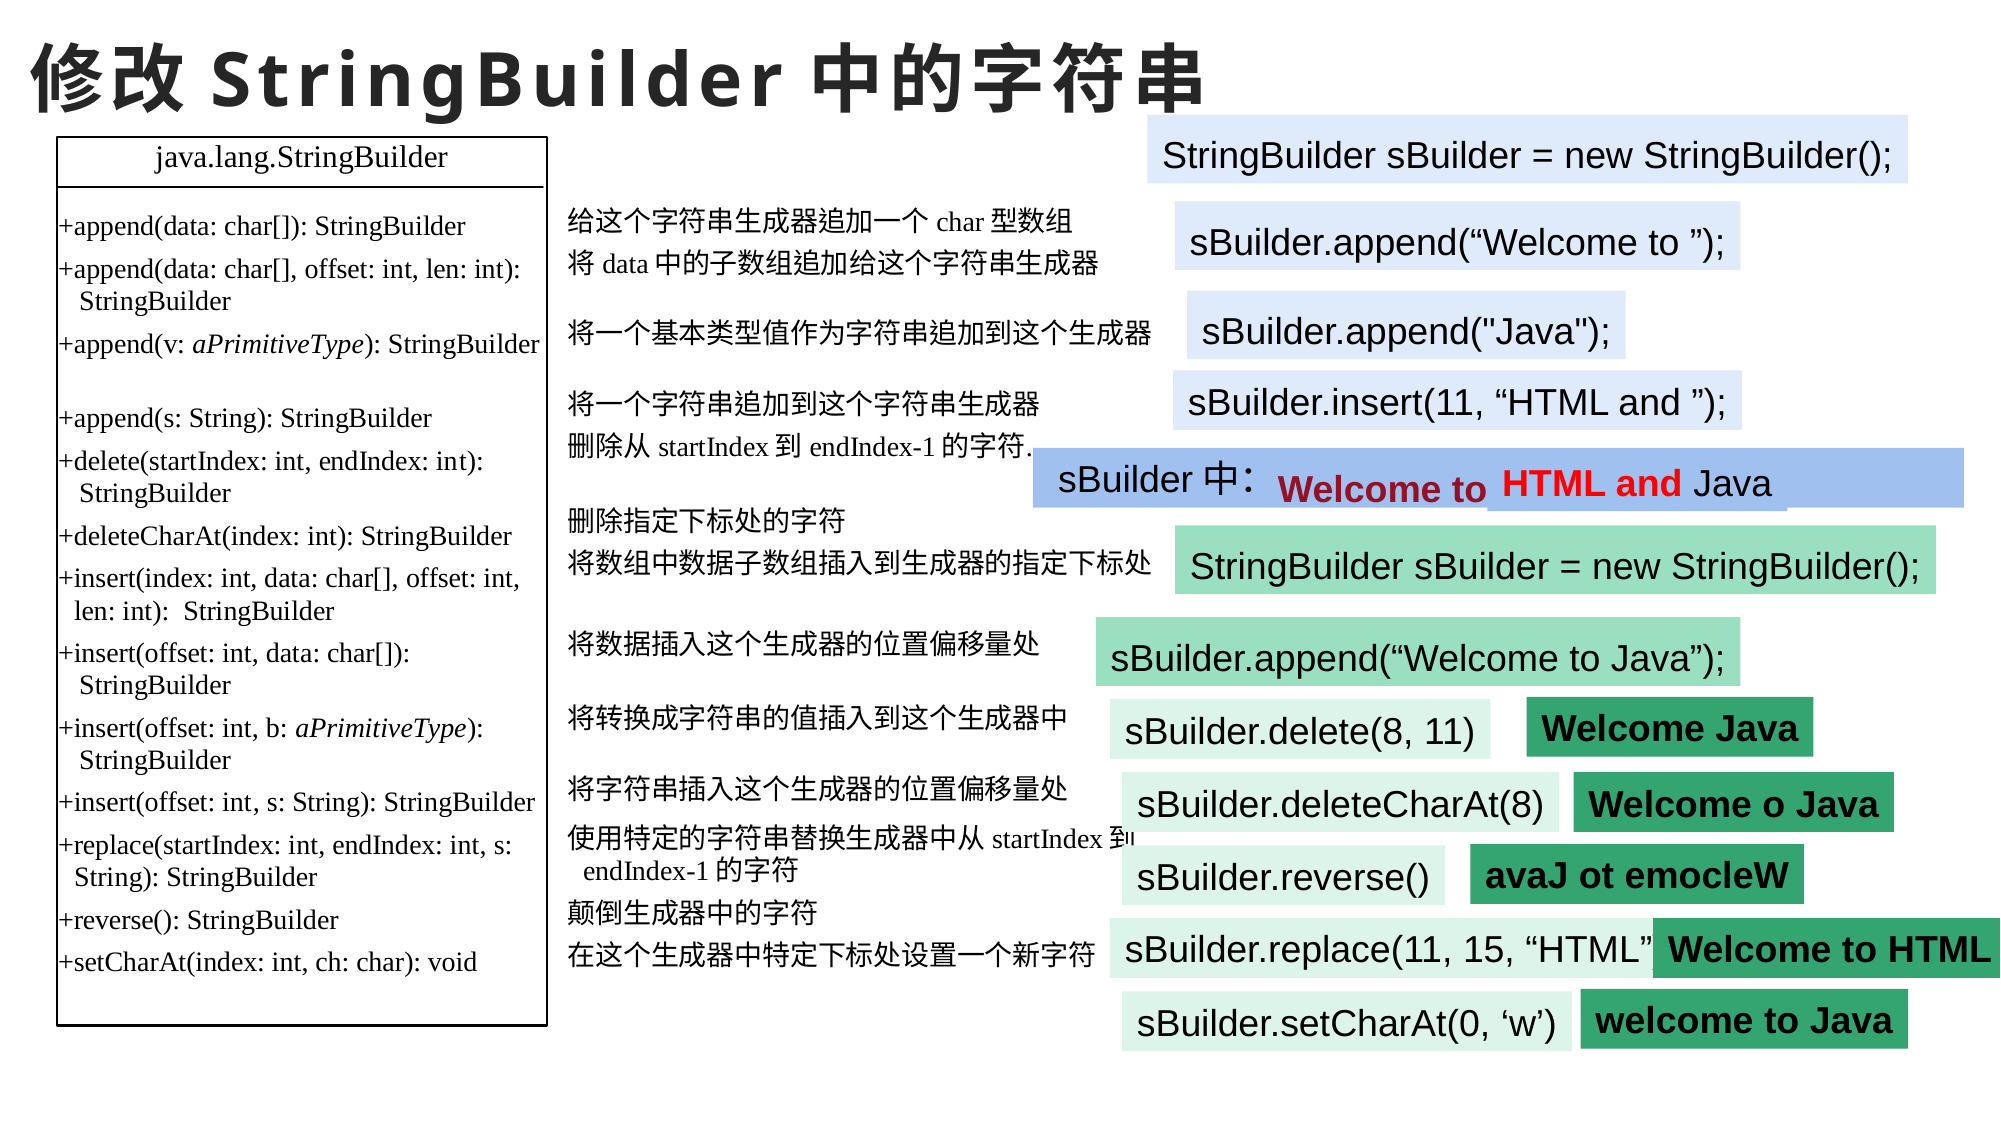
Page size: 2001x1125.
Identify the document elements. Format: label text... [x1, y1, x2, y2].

text_box sBuilder.reverse() [1209, 845, 1446, 905]
text_box Java [1482, 447, 1596, 517]
text_box Welcome to [1263, 448, 1514, 518]
text_box Welcome to HTML [1653, 918, 2000, 978]
text_box sBuilder.append("Java"); [1209, 290, 1626, 360]
title 修改StringBuilder中的字符串 [14, 14, 1440, 140]
text_box sBuilder.delete(8, 11) [1209, 699, 1491, 759]
text_box StringBuilder sBuilder = new StringBuilder(); [1209, 114, 1908, 184]
text_box Welcome Java [1526, 696, 1814, 757]
text_box sBuilder.replace(11, 15, “HTML”) [1209, 918, 1653, 978]
text_box sBuilder.deleteCharAt(8) [1209, 772, 1560, 832]
text_box sBuilder.insert(11, “HTML and ”); [1209, 370, 1743, 431]
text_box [38, 114, 1209, 1036]
text_box welcome to Java [1580, 988, 1909, 1049]
text_box avaJ ot emocleW [1470, 844, 1805, 904]
text_box sBuilder.setCharAt(0, ‘w’) [1122, 991, 1573, 1052]
text_box sBuilder.append(“Welcome to Java”); [1209, 617, 1741, 686]
text_box HTML and Java [1487, 451, 1788, 512]
text_box Welcome o Java [1573, 772, 1894, 832]
text_box sBuilder中： [1596, 447, 1964, 508]
text_box sBuilder中： [1209, 447, 1482, 508]
text_box sBuilder.append(“Welcome to ”); [1209, 201, 1741, 271]
text_box StringBuilder sBuilder = new StringBuilder(); [1209, 525, 1936, 595]
